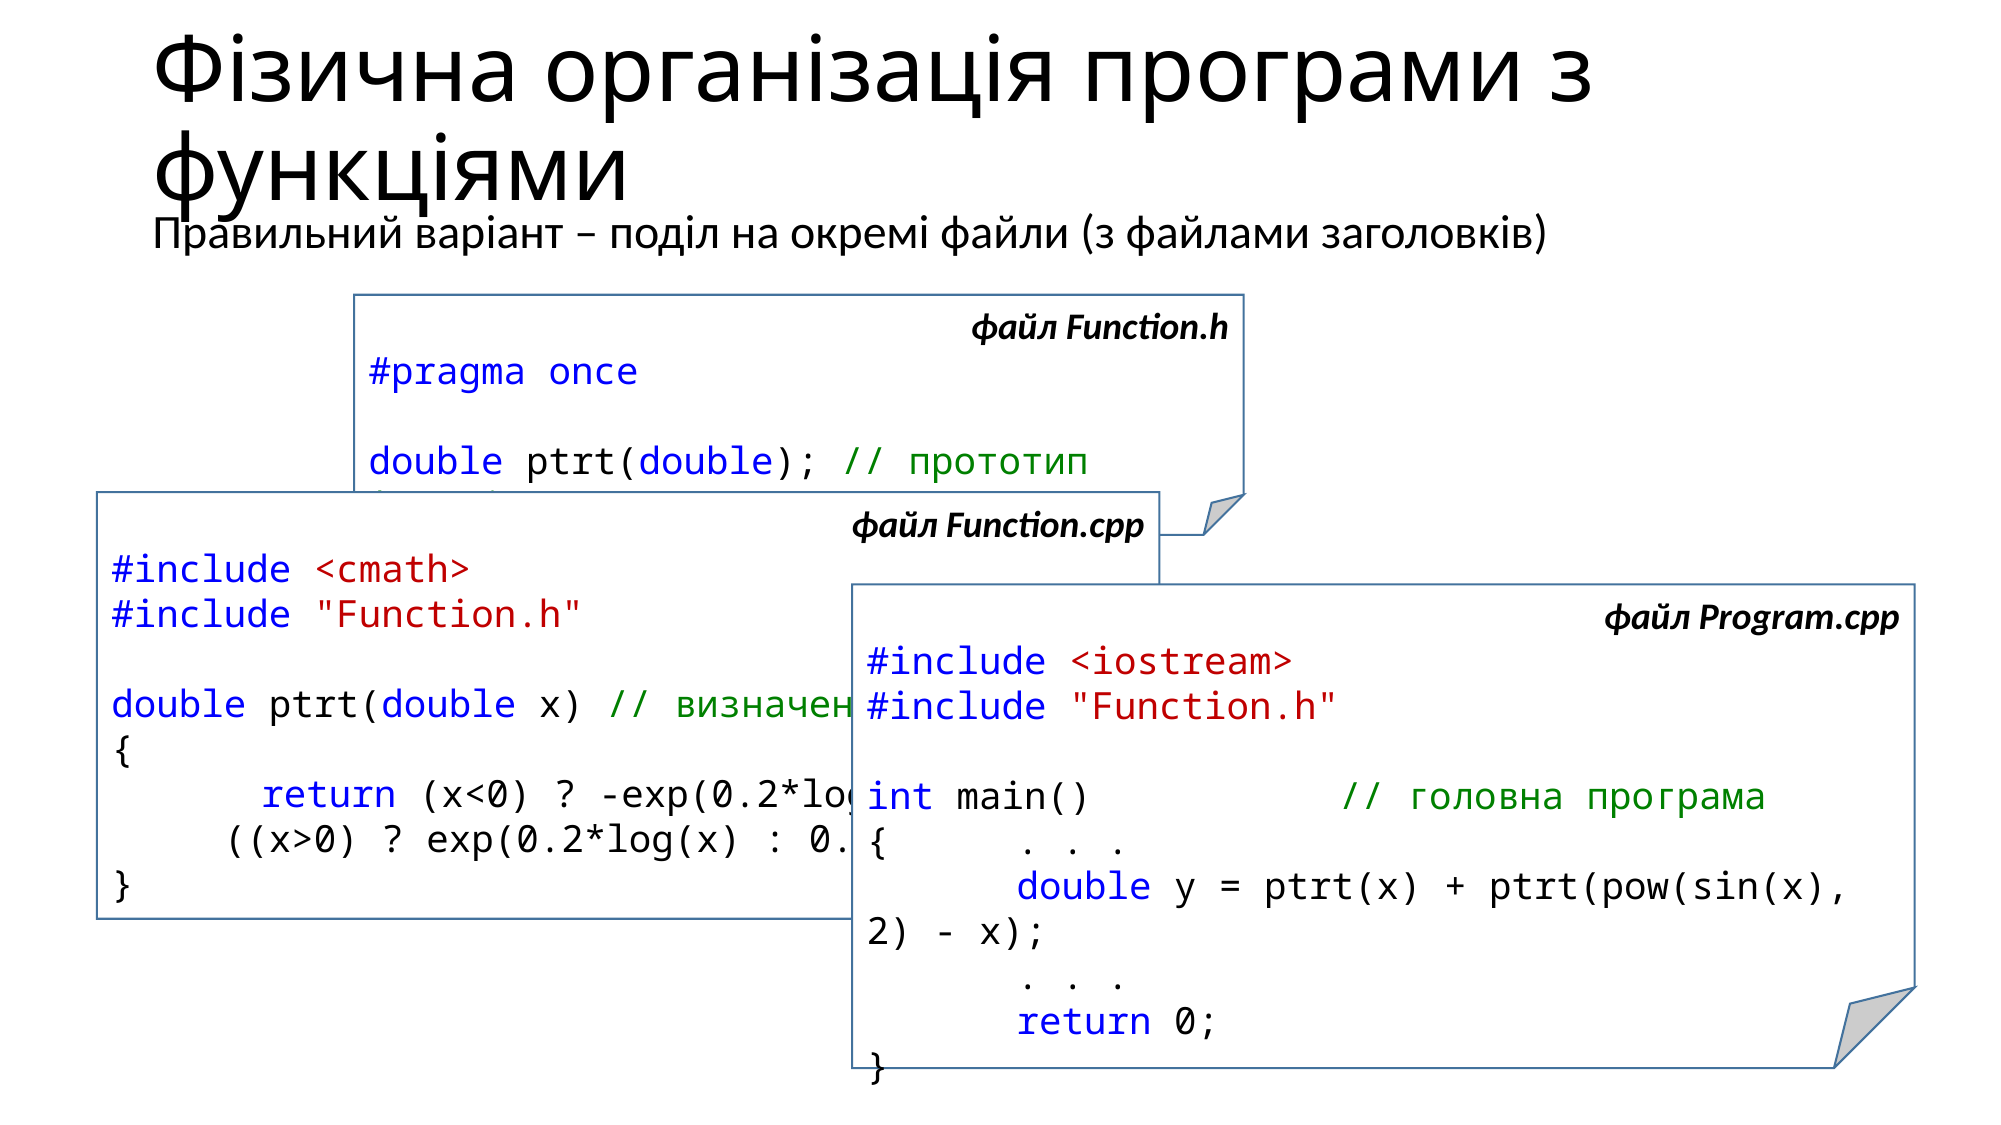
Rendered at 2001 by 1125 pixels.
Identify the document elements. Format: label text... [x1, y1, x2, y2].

list Правильний варіант – поділ на окремі файли (з файлами заголовків) [137, 199, 1863, 267]
text_box файл Program.cpp #include <iostream> #include "Function.h" int main() // головна програма { . . . double y = ptrt(x) + ptrt(pow(sin(x), 2) - x); . . . return 0; } [851, 583, 1918, 1070]
text_box файл Function.h #pragma once double ptrt(double); // прототип функції [353, 293, 1248, 536]
text_box файл Function.cpp #include <cmath> #include "Function.h" double ptrt(double x) // визначення функції { return (x<0) ? -exp(0.2*log(-x) : ((x>0) ? exp(0.2*log(x) : 0.0); } [95, 491, 1161, 920]
title Фізична організація програми з функціями [137, 59, 1863, 184]
